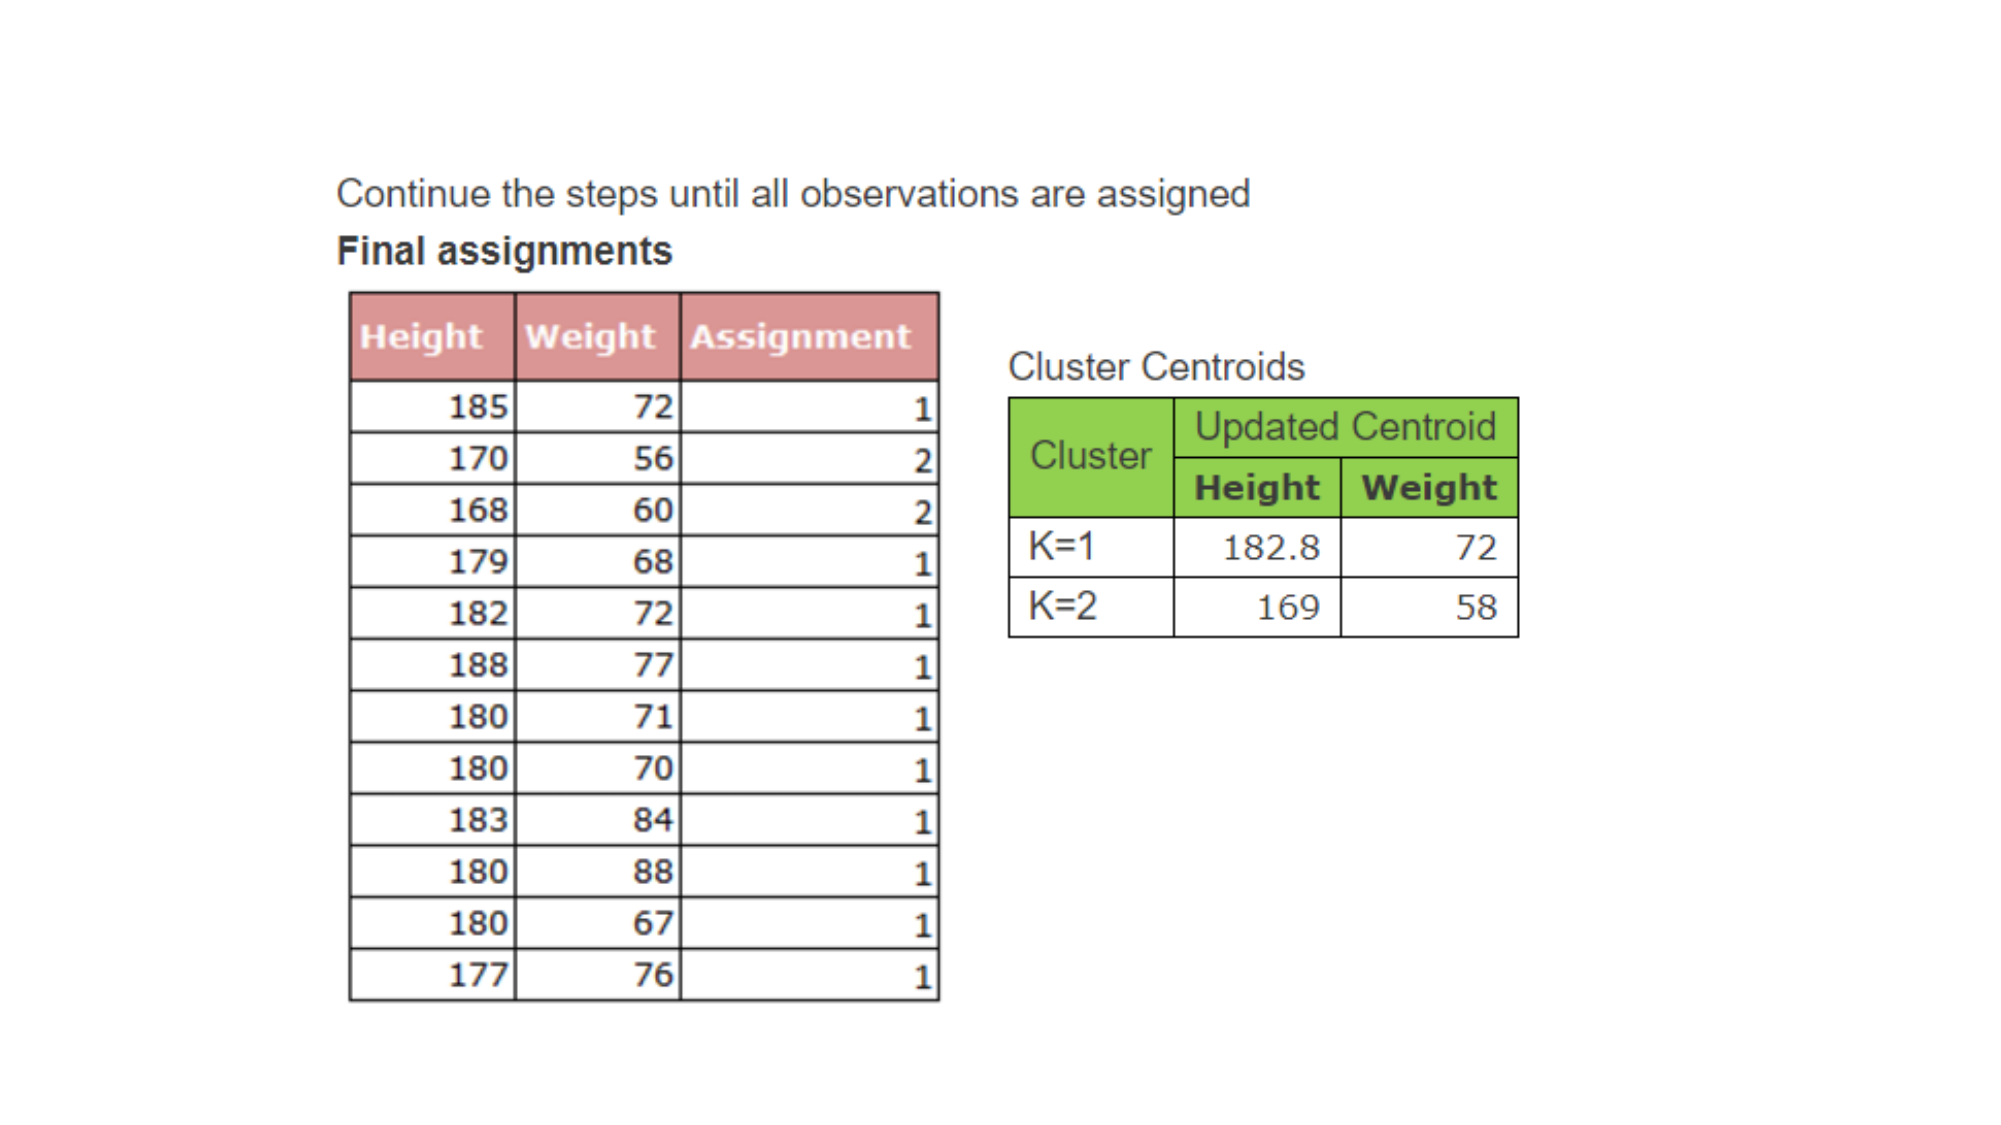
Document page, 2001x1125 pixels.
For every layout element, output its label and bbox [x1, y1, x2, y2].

picture [322, 162, 1557, 1014]
